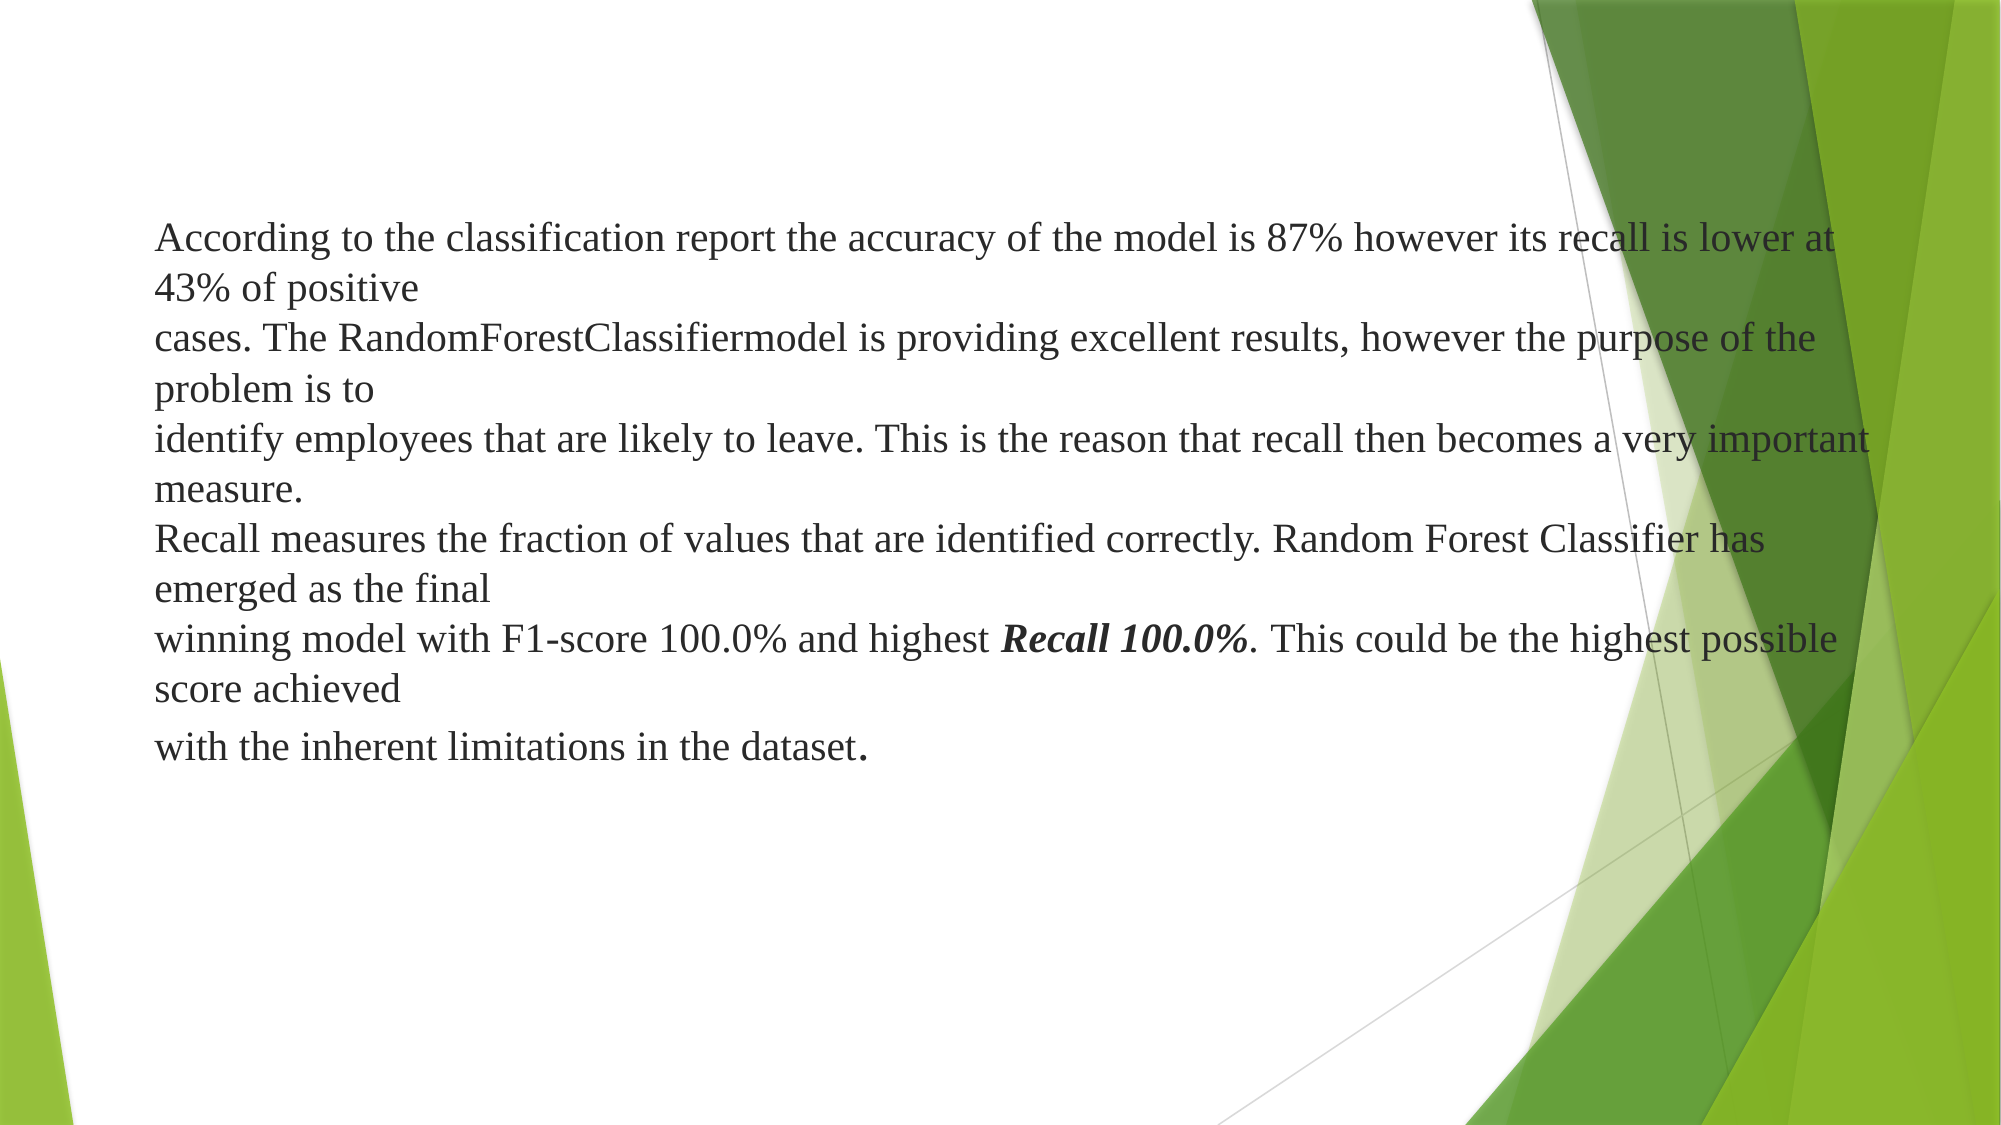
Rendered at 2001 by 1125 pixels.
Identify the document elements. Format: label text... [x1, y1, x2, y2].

text_box According to the classification report the accuracy of the model is 87% however its recall is lower at 43% of positive cases. The RandomForestClassifiermodel is providing excellent results, however the purpose of the problem is to identify employees that are likely to leave. This is the reason that recall then becomes a very important measure. Recall measures the fraction of values that are identified correctly. Random Forest Classifier has emerged as the final winning model with F1-score 100.0% and highest Recall 100.0%. This could be the highest possible score achieved with the inherent limitations in the dataset. [139, 202, 1900, 778]
